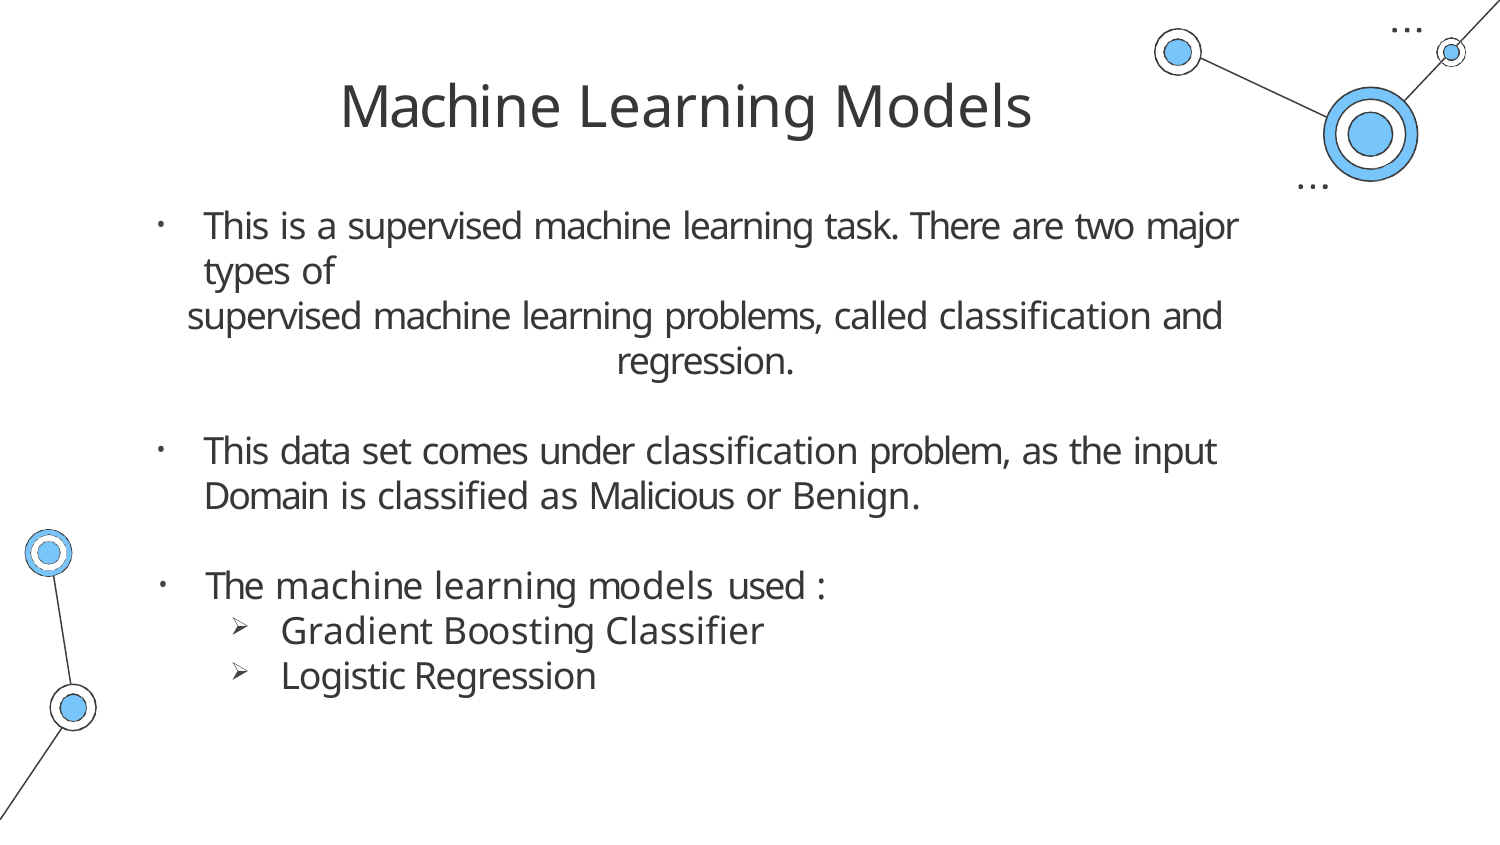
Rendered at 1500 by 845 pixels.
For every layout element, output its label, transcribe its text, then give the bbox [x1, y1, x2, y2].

picture [1163, 38, 1192, 66]
picture [59, 693, 87, 722]
picture [30, 534, 67, 571]
title Machine Learning Models [337, 67, 1051, 199]
text_box This is a supervised machine learning task. There are two major types of supervised machine learning problems, called classification and regression. This data set comes under classification problem, as the input Domain is classified as Malicious or Benign. The machine learning models used : Gradient Boosting Classifier Logistic Regression [156, 199, 1354, 697]
picture [1436, 37, 1466, 67]
